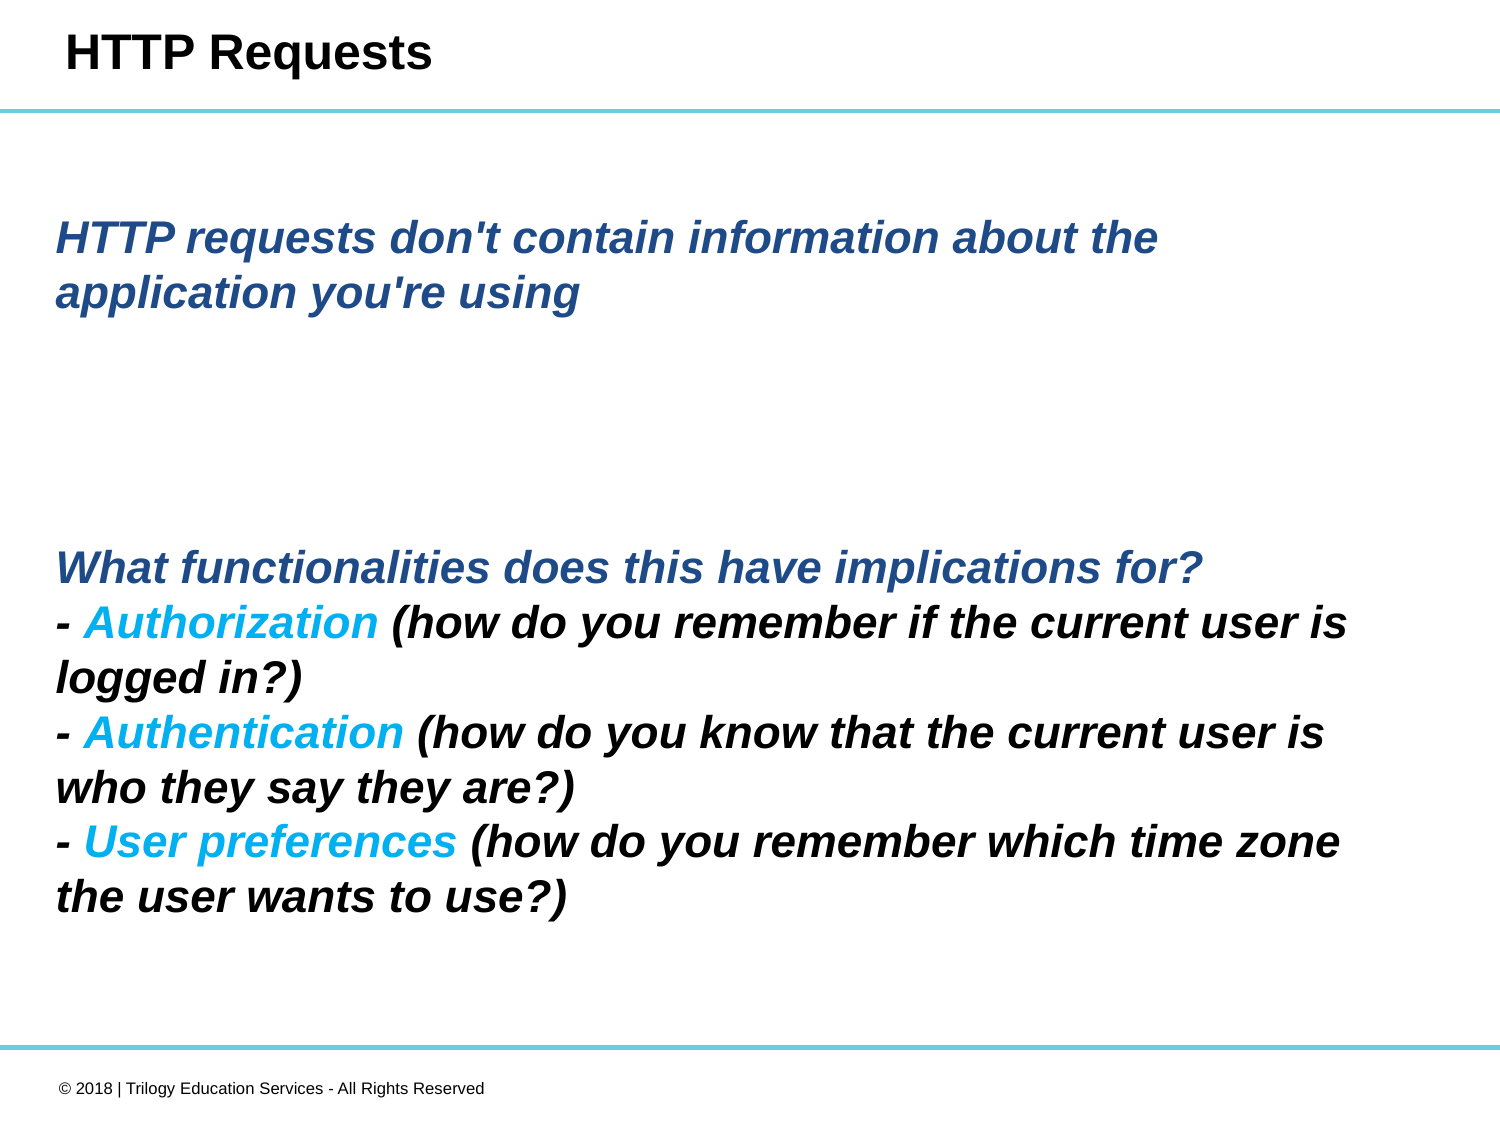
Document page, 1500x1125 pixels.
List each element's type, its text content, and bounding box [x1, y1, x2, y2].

text_box HTTP requests don't contain information about the application you're using What functionalities does this have implications for? - Authorization (how do you remember if the current user is logged in?) - Authentication (how do you know that the current user is who they say they are?) - User preferences (how do you remember which time zone the user wants to use?) [40, 200, 1425, 975]
title HTTP Requests [50, 0, 948, 108]
